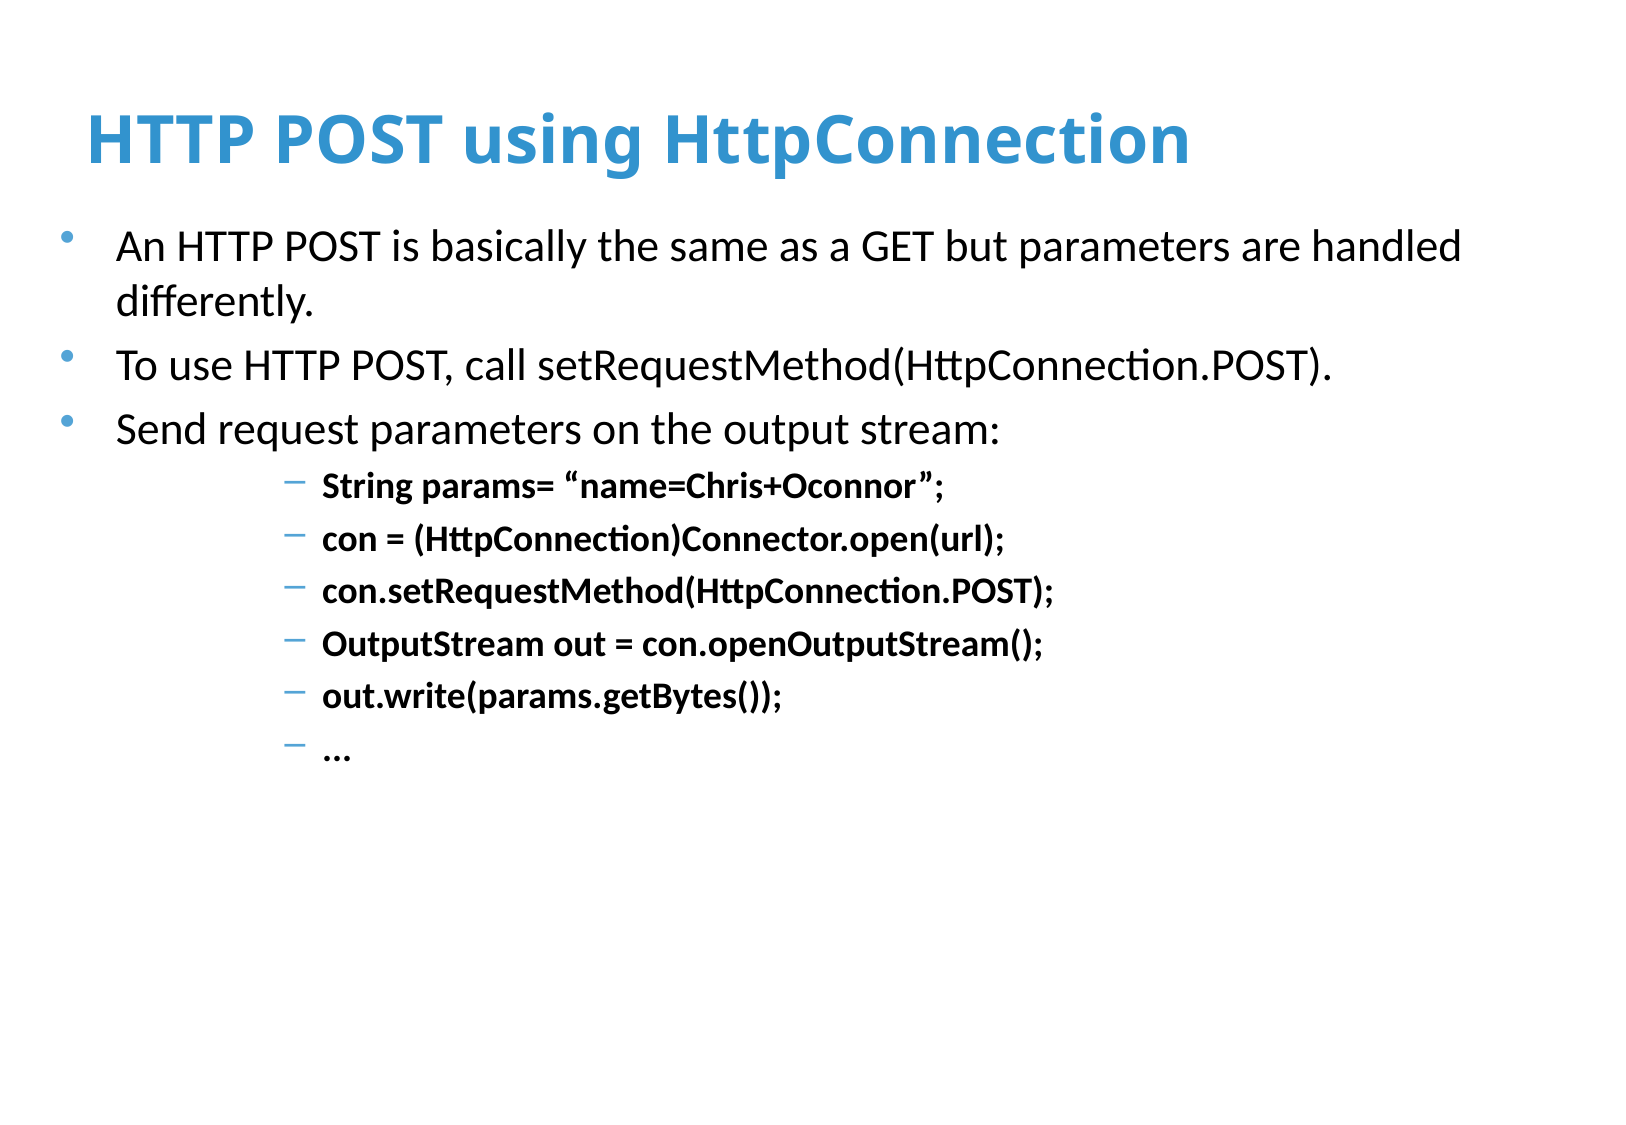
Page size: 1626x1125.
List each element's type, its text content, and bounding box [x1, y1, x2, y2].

title HTTP POST using HttpConnection [70, 44, 1556, 185]
list An HTTP POST is basically the same as a GET but parameters are handled differently. To use HTTP POST, call setRequestMethod(HttpConnection.POST). Send request parameters on the output stream: String params= “name=Chris+Oconnor”; con = (HttpConnection)Connector.open(url); con.setRequestMethod(HttpConnection.POST); OutputStream out = con.openOutputStream(); out.write(params.getBytes()); ... [44, 207, 1581, 941]
